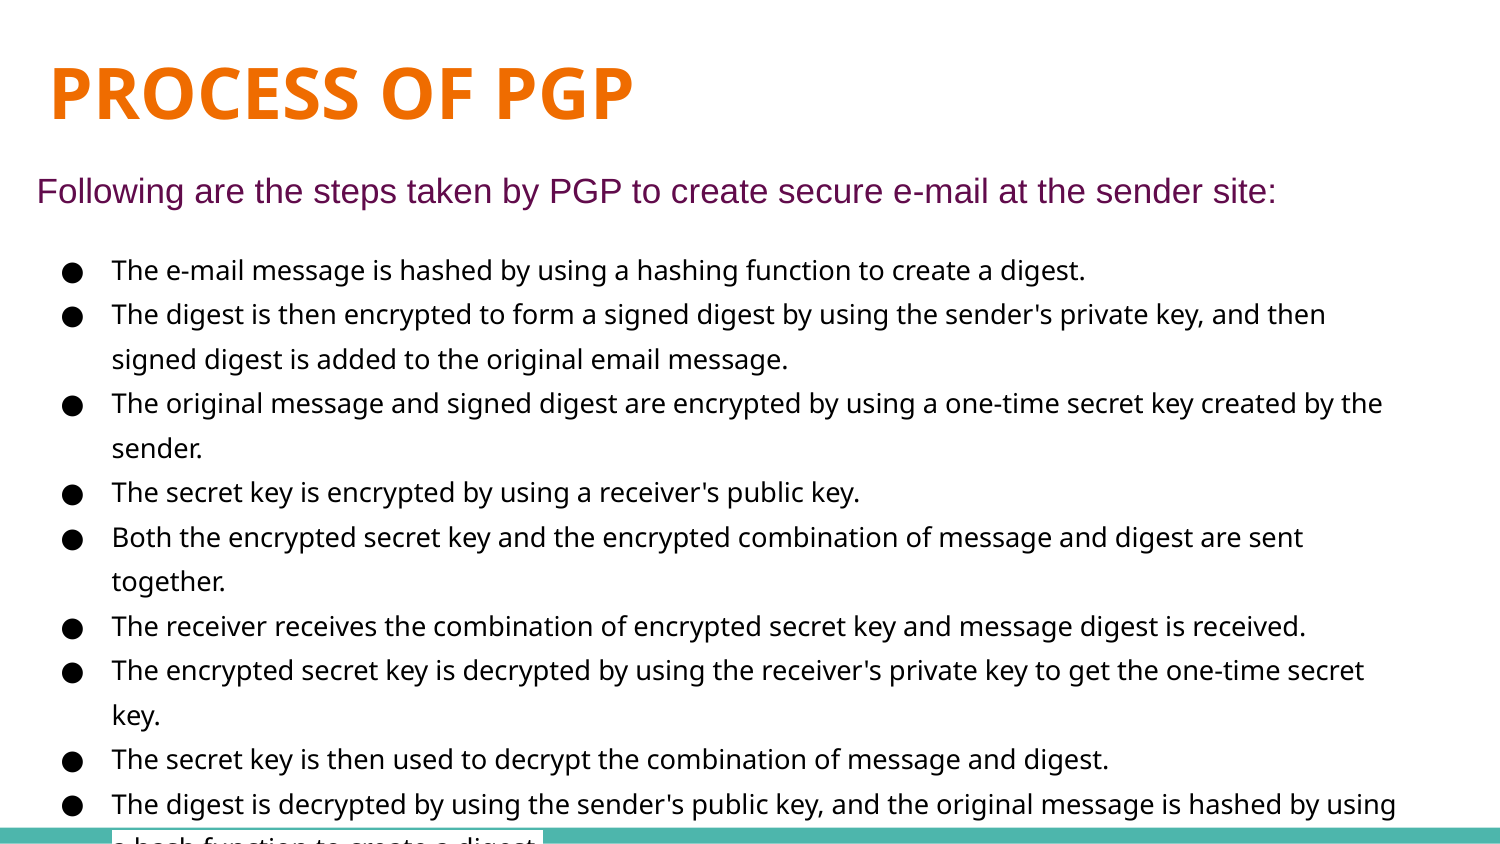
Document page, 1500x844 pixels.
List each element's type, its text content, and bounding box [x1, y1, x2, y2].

list Following are the steps taken by PGP to create secure e-mail at the sender site: The e-mail message is hashed by using a hashing function to create a digest. The digest is then encrypted to form a signed digest by using the sender's private key, and then signed digest is added to the original email message. The original message and signed digest are encrypted by using a one-time secret key created by the sender. The secret key is encrypted by using a receiver's public key. Both the encrypted secret key and the encrypted combination of message and digest are sent together. The receiver receives the combination of encrypted secret key and message digest is received. The encrypted secret key is decrypted by using the receiver's private key to get the one-time secret key. The secret key is then used to decrypt the combination of message and digest. The digest is decrypted by using the sender's public key, and the original message is hashed by using a hash function to create a digest. Both the digests are compared if both of them are equal means that all the aspects of security are preserved. [21, 149, 1420, 781]
title PROCESS OF PGP [33, 33, 1432, 150]
